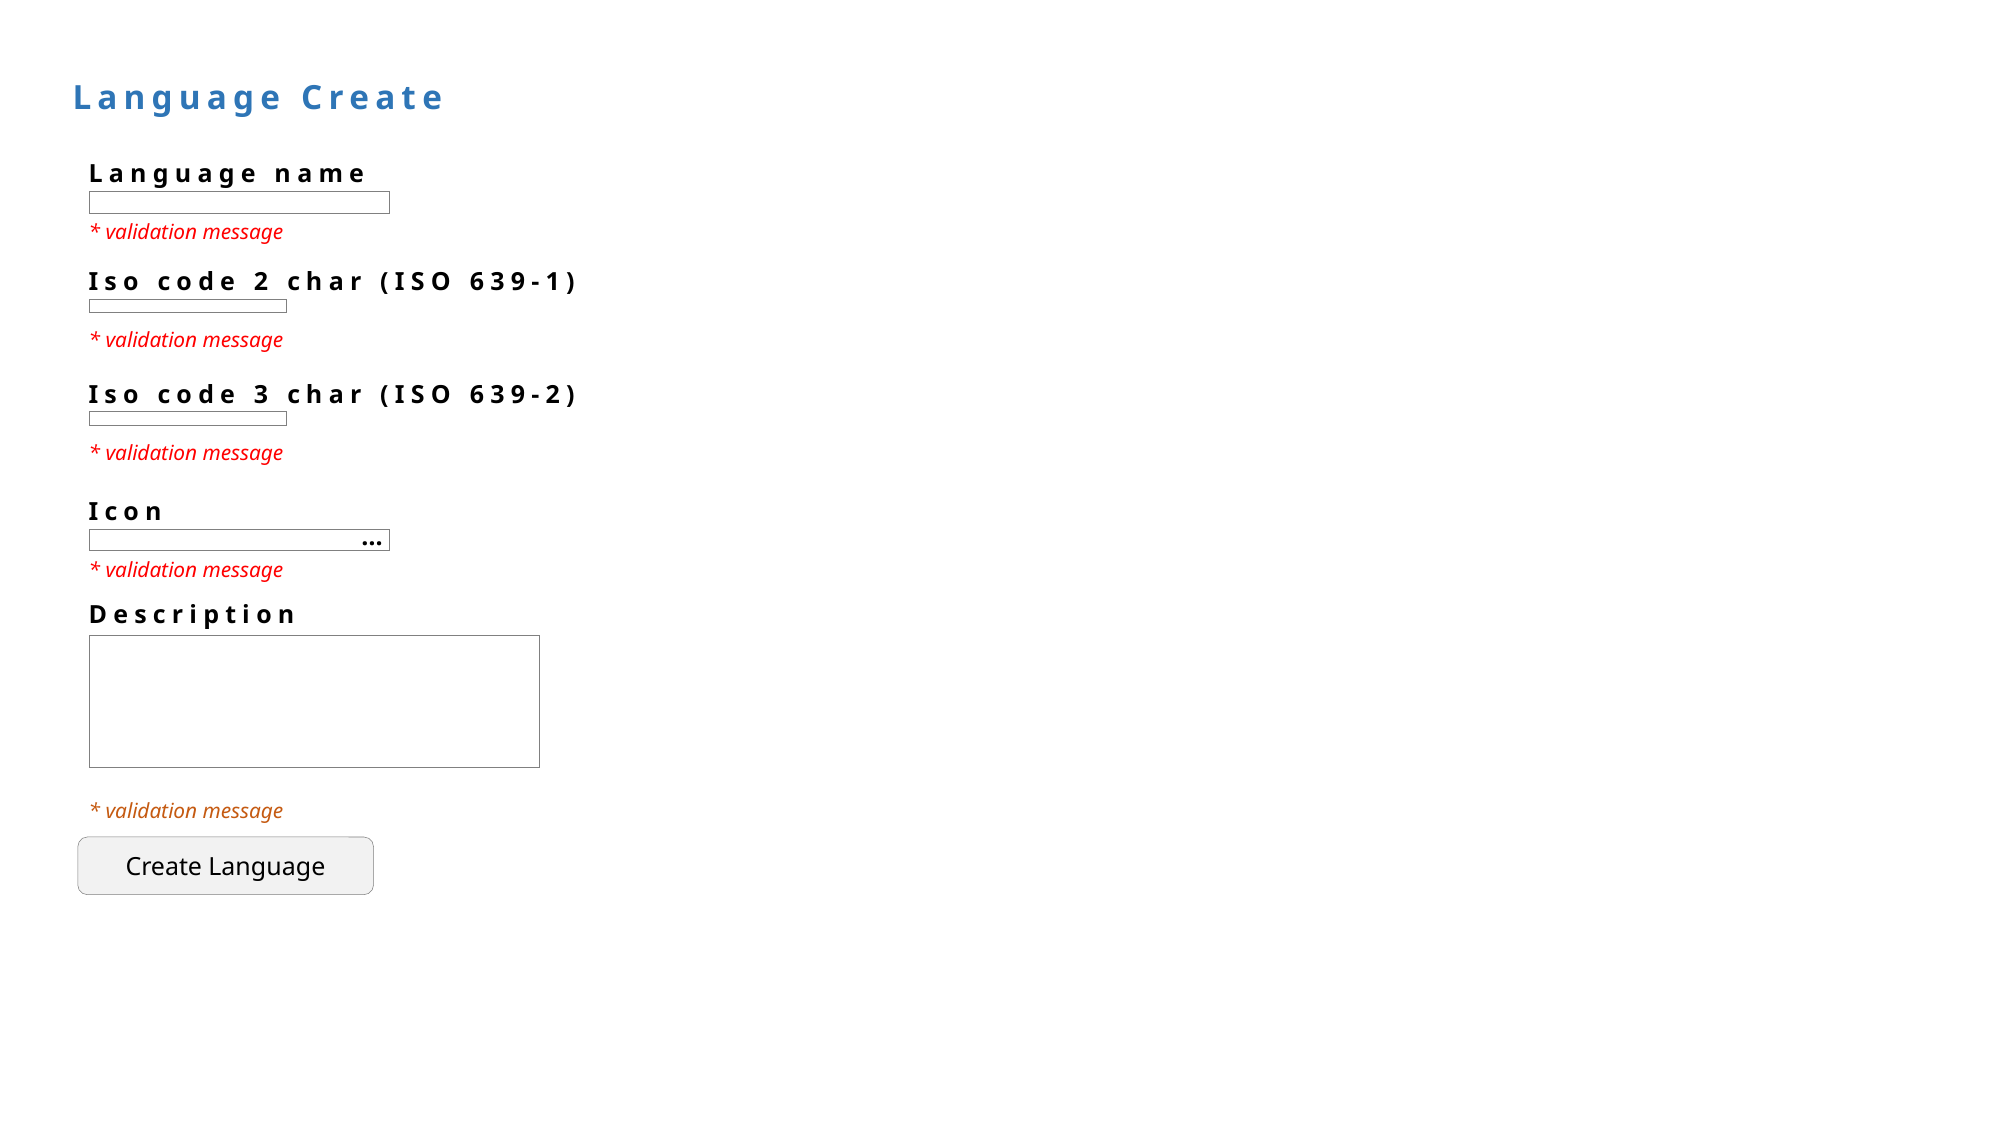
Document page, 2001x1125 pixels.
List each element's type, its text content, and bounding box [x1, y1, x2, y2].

text_box * validation message [73, 794, 524, 828]
text_box [88, 528, 346, 552]
text_box Iso code 3 char (ISO 639-2) [73, 375, 623, 413]
text_box Description [73, 595, 524, 633]
text_box * validation message [73, 436, 524, 469]
text_box [88, 190, 390, 214]
text_box Iso code 2 char (ISO 639-1) [73, 262, 623, 300]
text_box Icon [73, 492, 524, 530]
text_box * validation message [73, 553, 524, 587]
text_box Language Create [57, 72, 508, 121]
text_box [88, 634, 540, 768]
text_box Language name [73, 154, 524, 193]
text_box * validation message [73, 216, 524, 249]
text_box * validation message [73, 323, 524, 357]
text_box … [346, 517, 404, 555]
text_box [88, 298, 287, 314]
text_box [88, 411, 287, 426]
text_box Create Language [76, 835, 375, 896]
